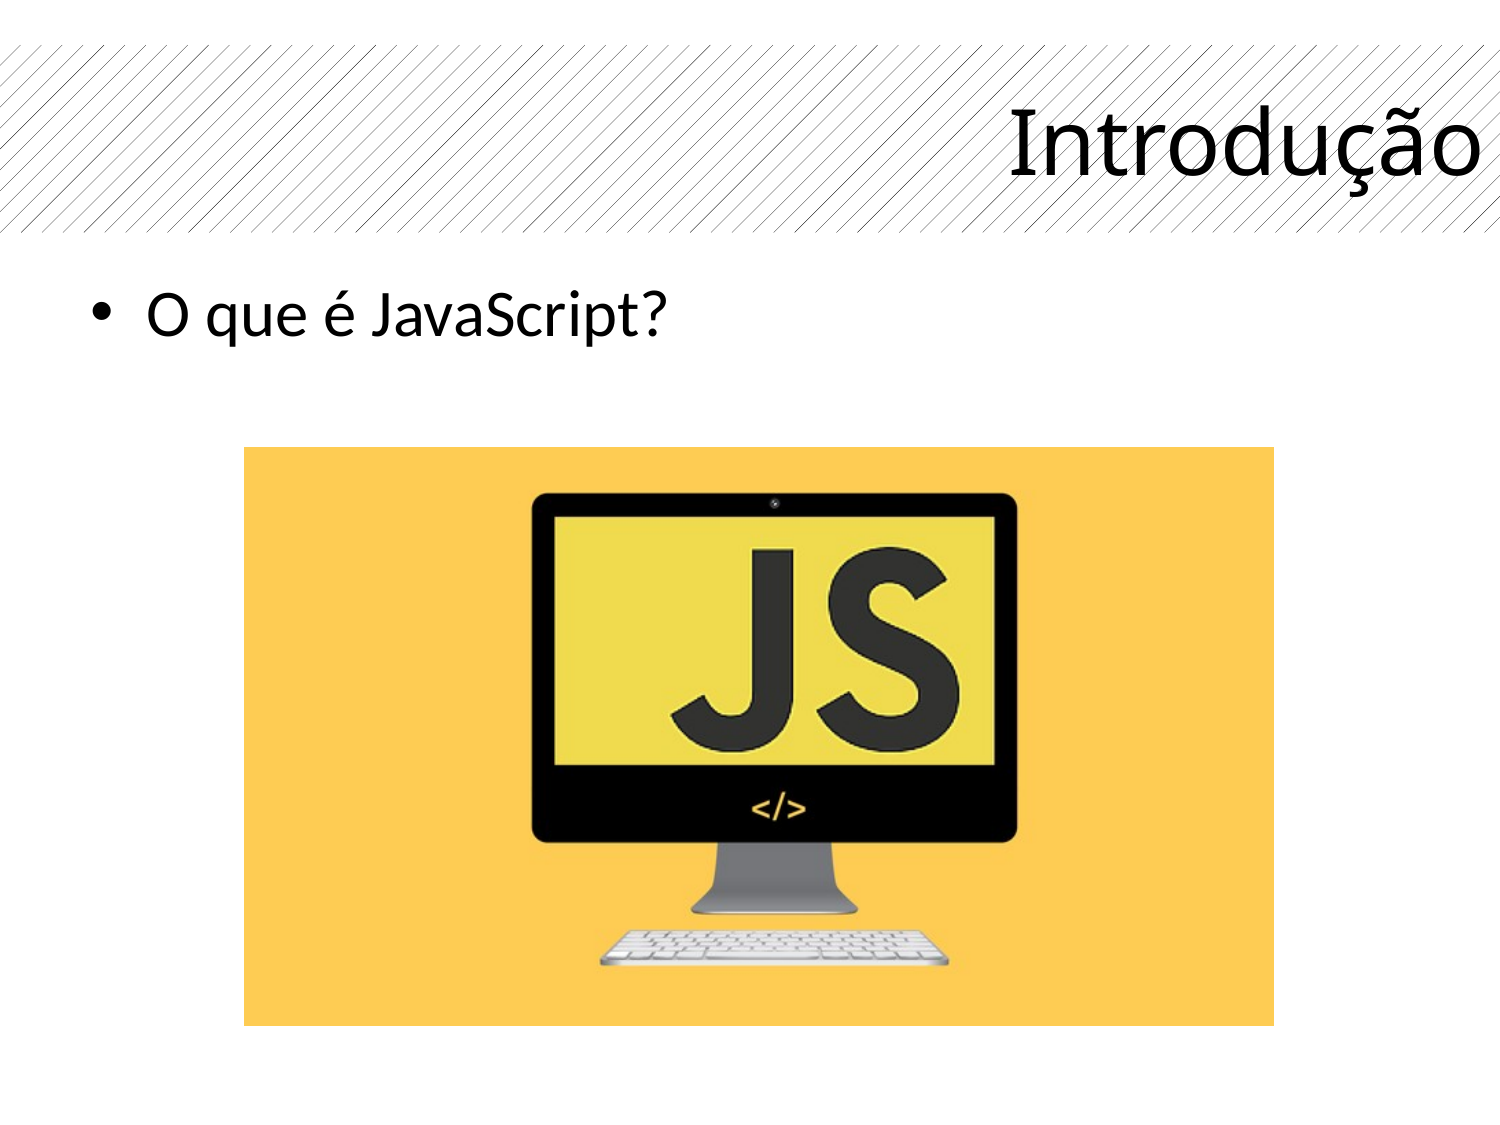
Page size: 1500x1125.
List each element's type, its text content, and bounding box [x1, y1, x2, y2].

list O que é JavaScript? [75, 262, 1425, 1125]
picture [244, 447, 1274, 1027]
title Introdução [0, 45, 1500, 233]
